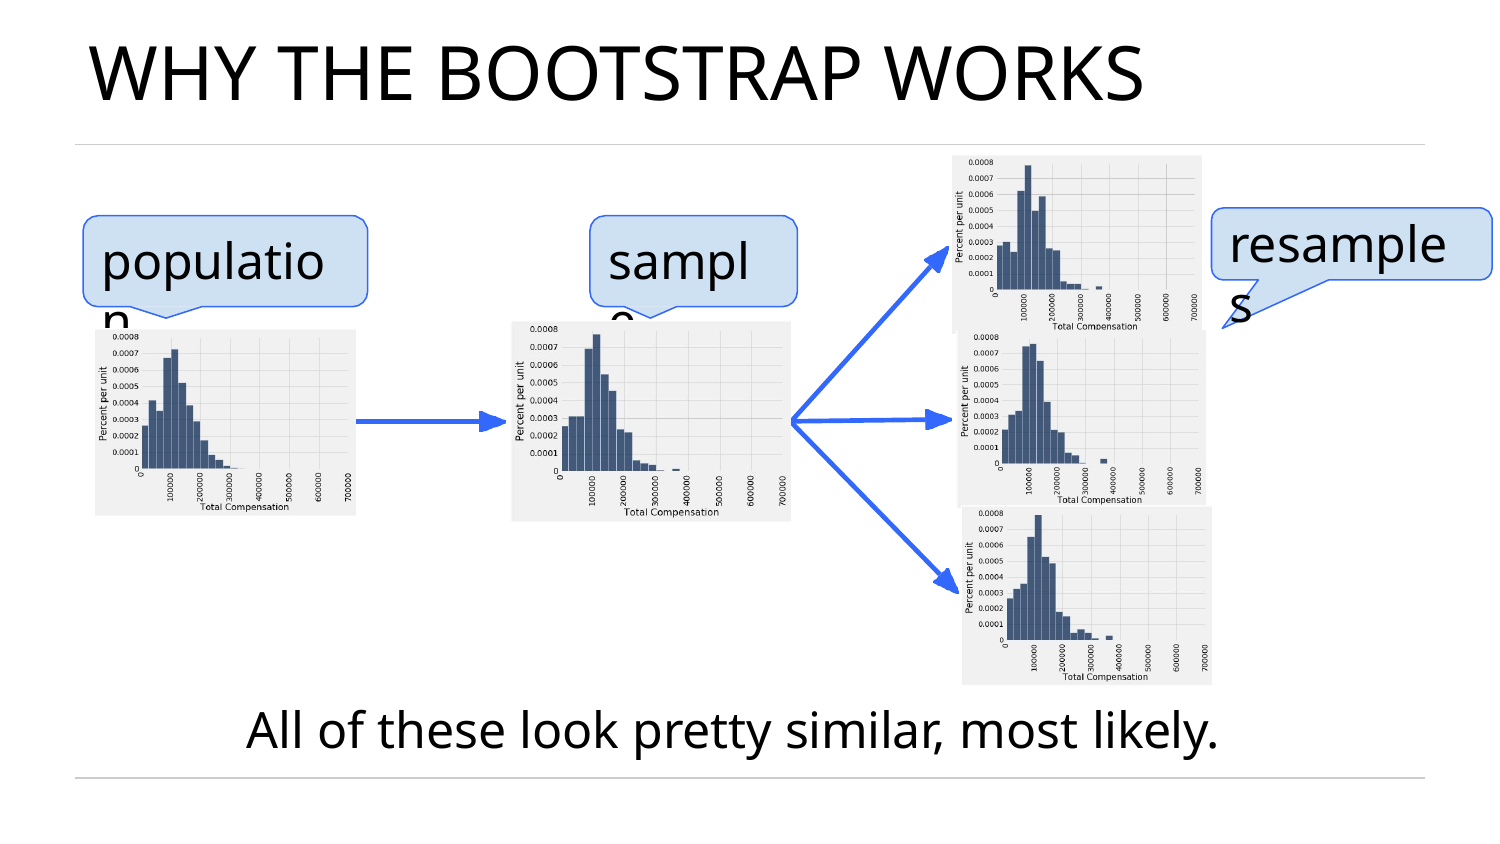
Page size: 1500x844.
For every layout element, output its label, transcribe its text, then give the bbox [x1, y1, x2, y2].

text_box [94, 154, 1212, 688]
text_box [1216, 206, 1494, 330]
title Why the Bootstrap Works [86, 23, 1425, 167]
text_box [81, 214, 89, 320]
text_box All of these look pretty similar, most likely. [244, 696, 1228, 759]
